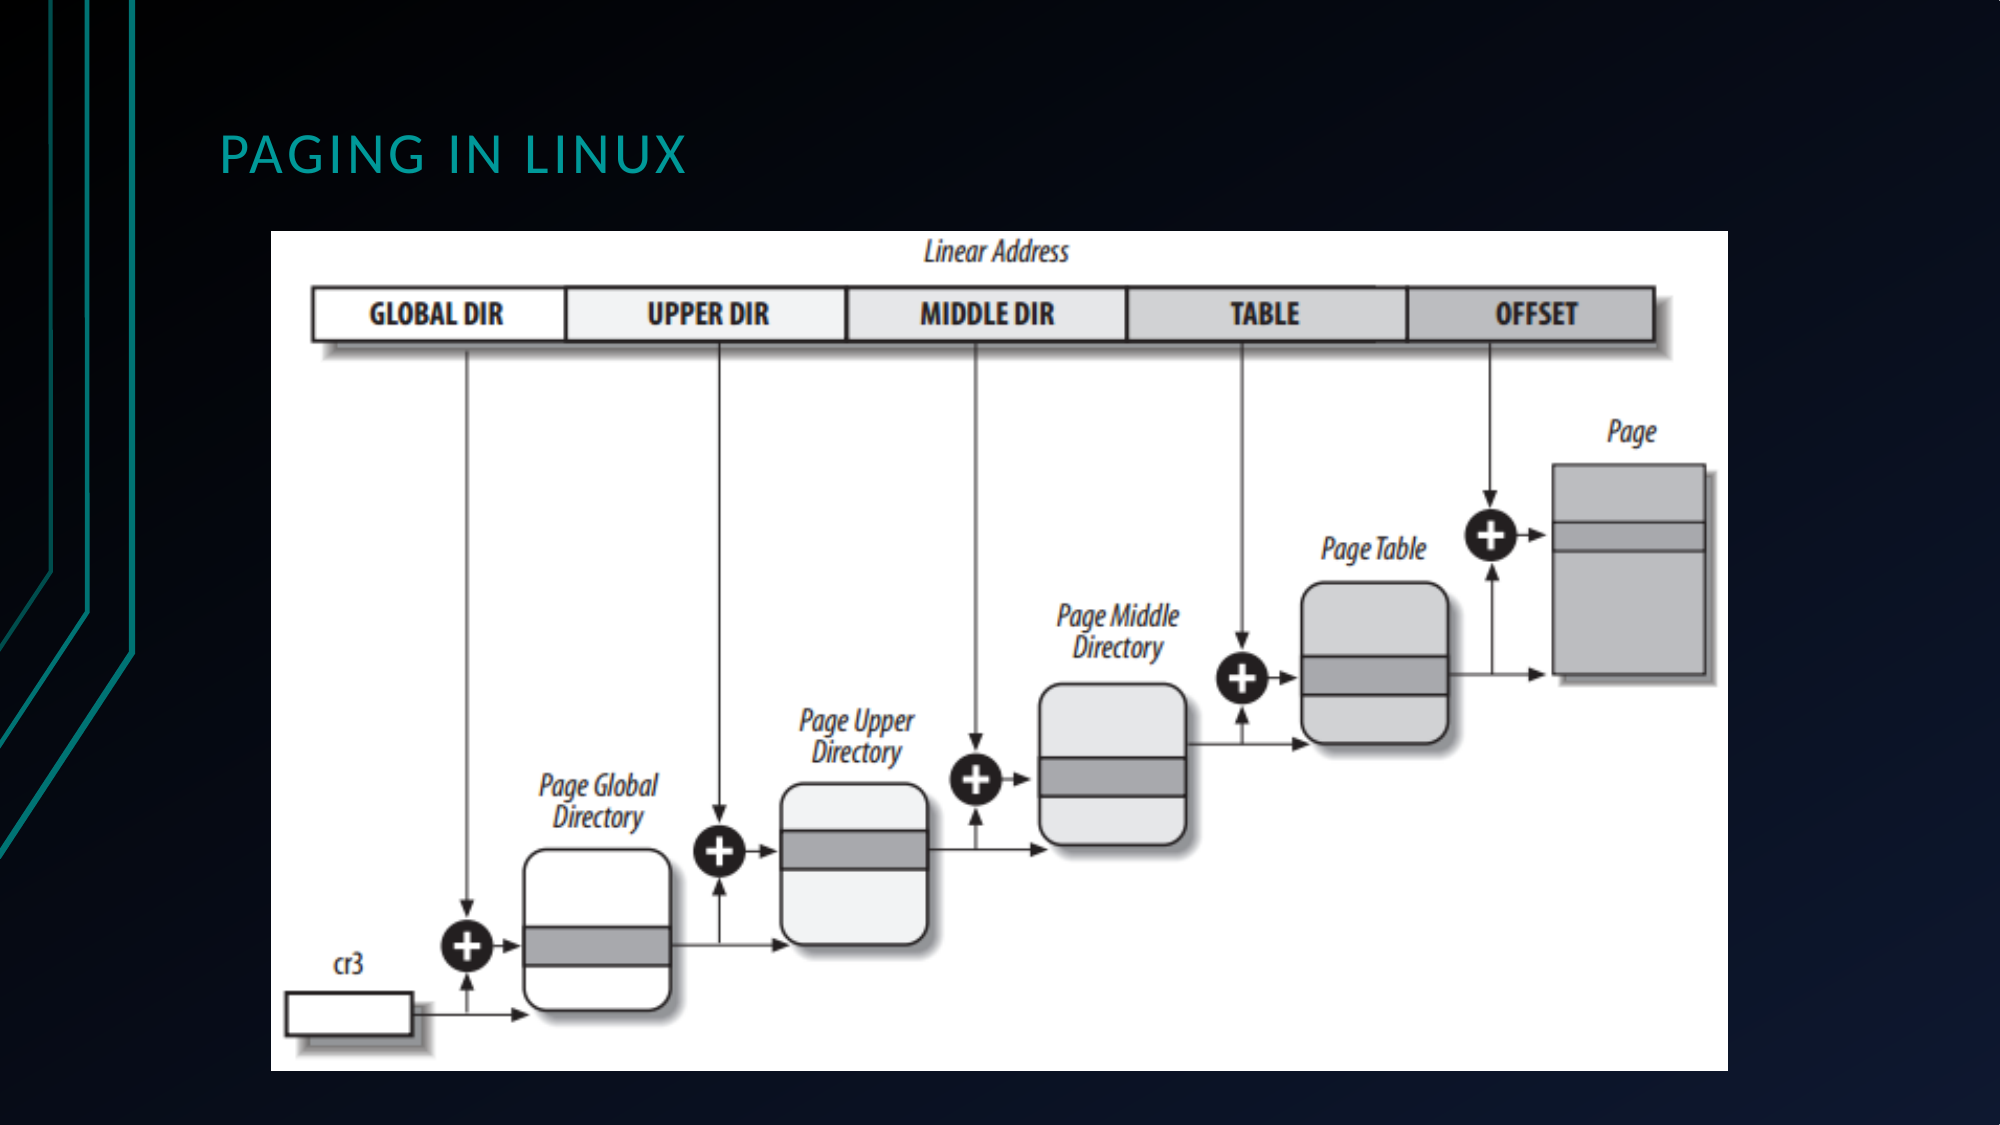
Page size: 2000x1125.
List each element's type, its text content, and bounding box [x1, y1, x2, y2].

title Paging in Linux [199, 0, 1900, 197]
picture [271, 231, 1729, 1071]
